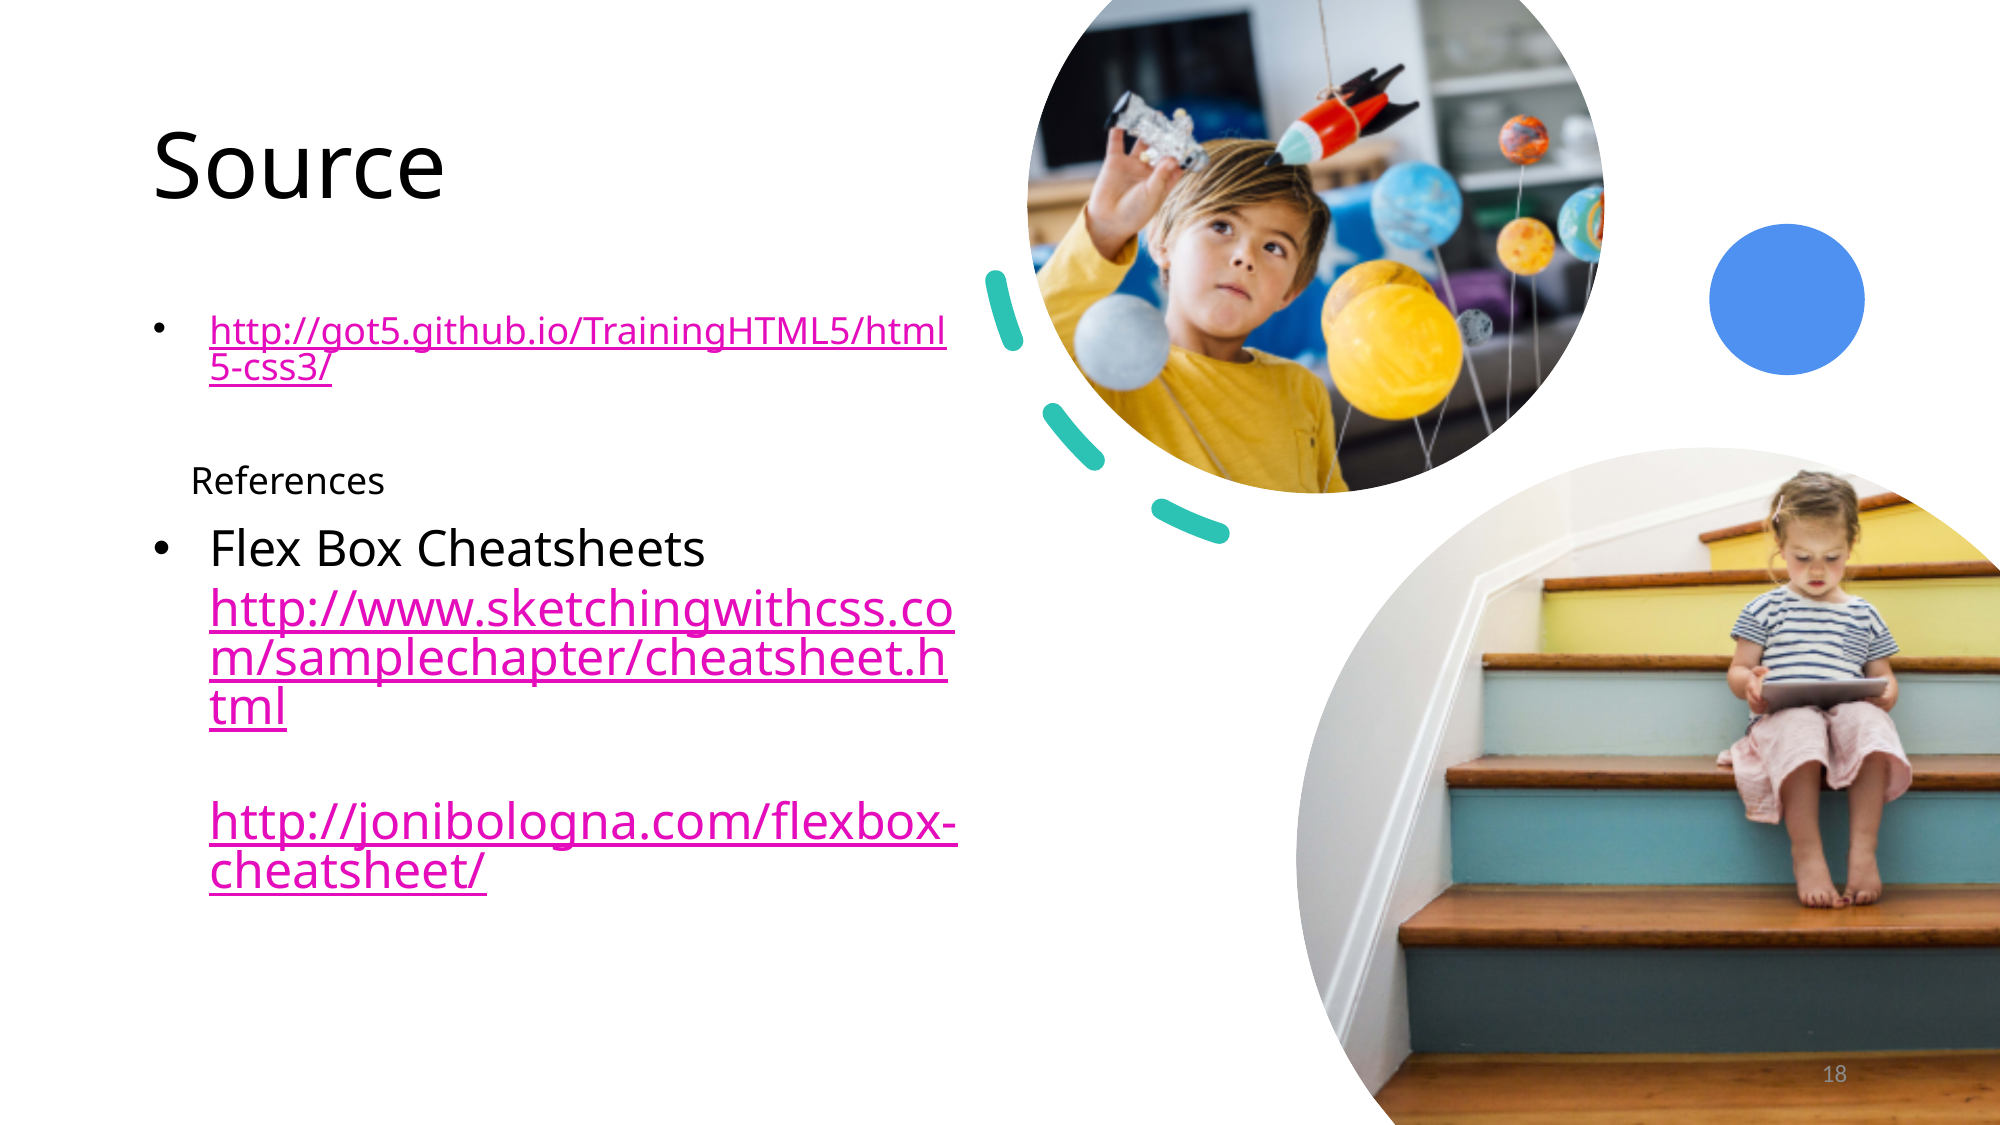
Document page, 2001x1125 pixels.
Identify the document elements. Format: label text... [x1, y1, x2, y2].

list http://got5.github.io/TrainingHTML5/html5-css3/ References Flex Box Cheatsheets http://www.sketchingwithcss.com/samplechapter/cheatsheet.html http://jonibologna.com/flexbox-cheatsheet/ [138, 299, 974, 1014]
picture [1027, 0, 2000, 1125]
title Source [138, 60, 978, 278]
